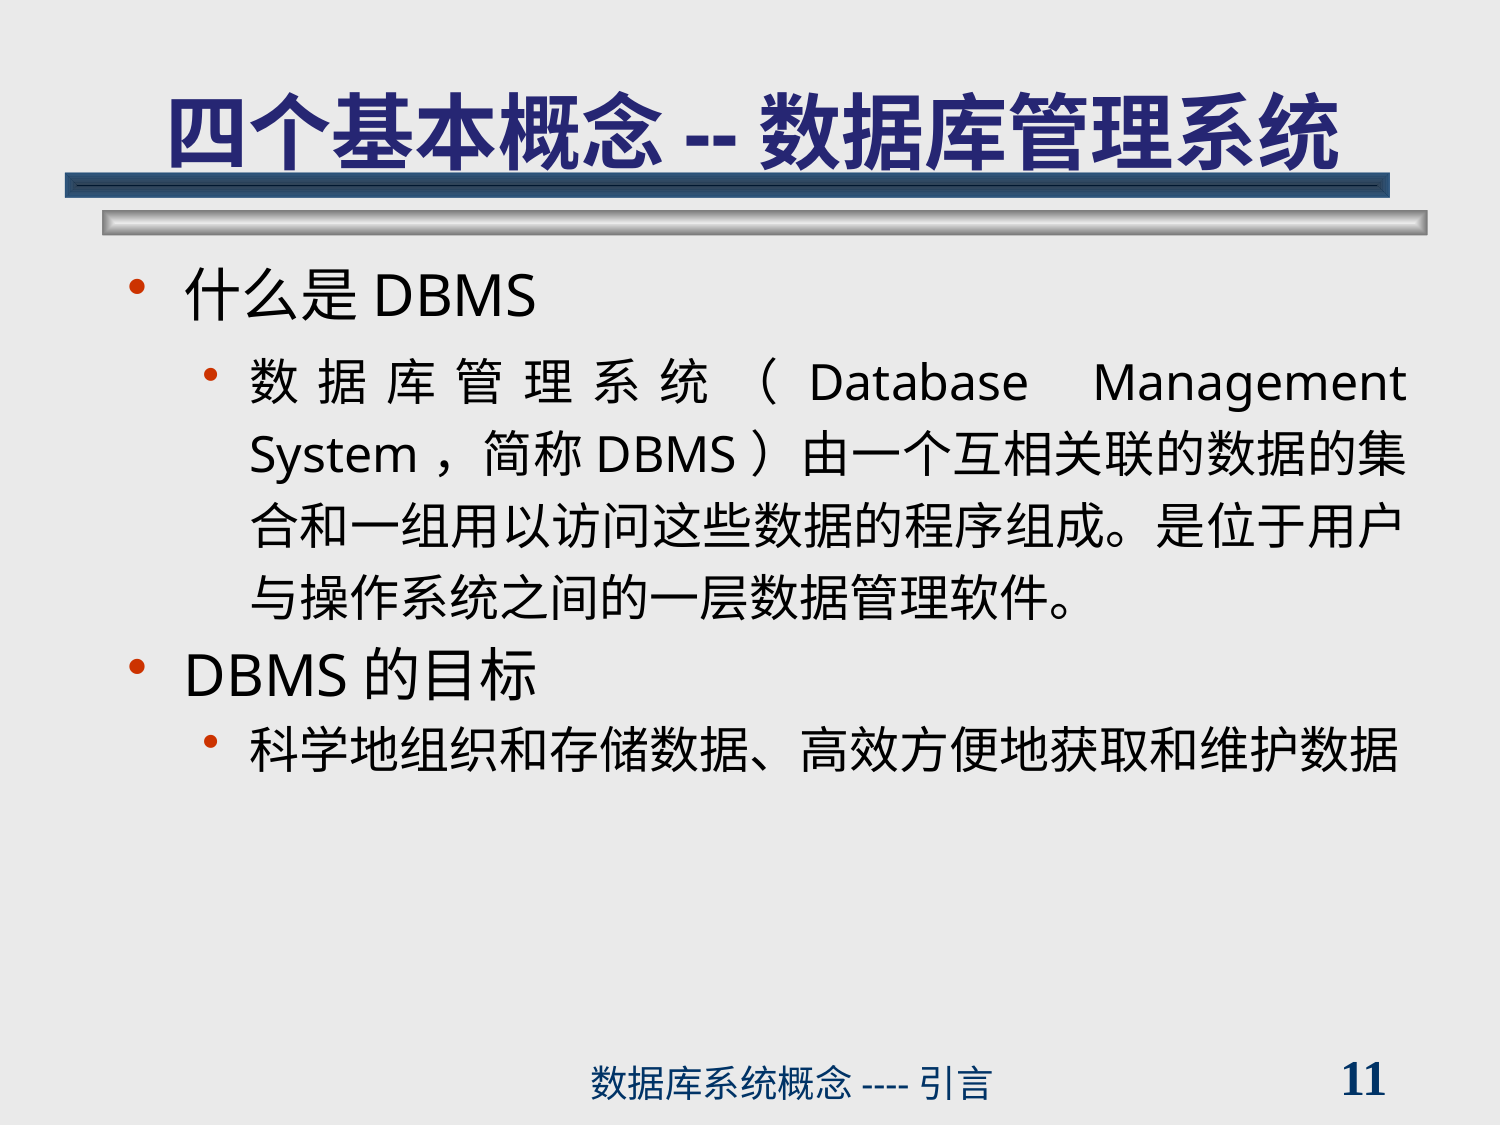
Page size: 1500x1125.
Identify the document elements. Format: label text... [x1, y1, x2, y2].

footer 数据库系统概念----引言 [574, 1062, 1188, 1113]
title 四个基本概念--数据库管理系统 [149, 0, 1429, 188]
slide_number 11 [1324, 1049, 1489, 1101]
list 什么是DBMS 数据库管理系统（Database Management System，简称DBMS）由一个互相关联的数据的集合和一组用以访问这些数据的程序组成。是位于用户与操作系统之间的一层数据管理软件。 DBMS的目标 科学地组织和存储数据、高效方便地获取和维护数据 [112, 251, 1424, 977]
